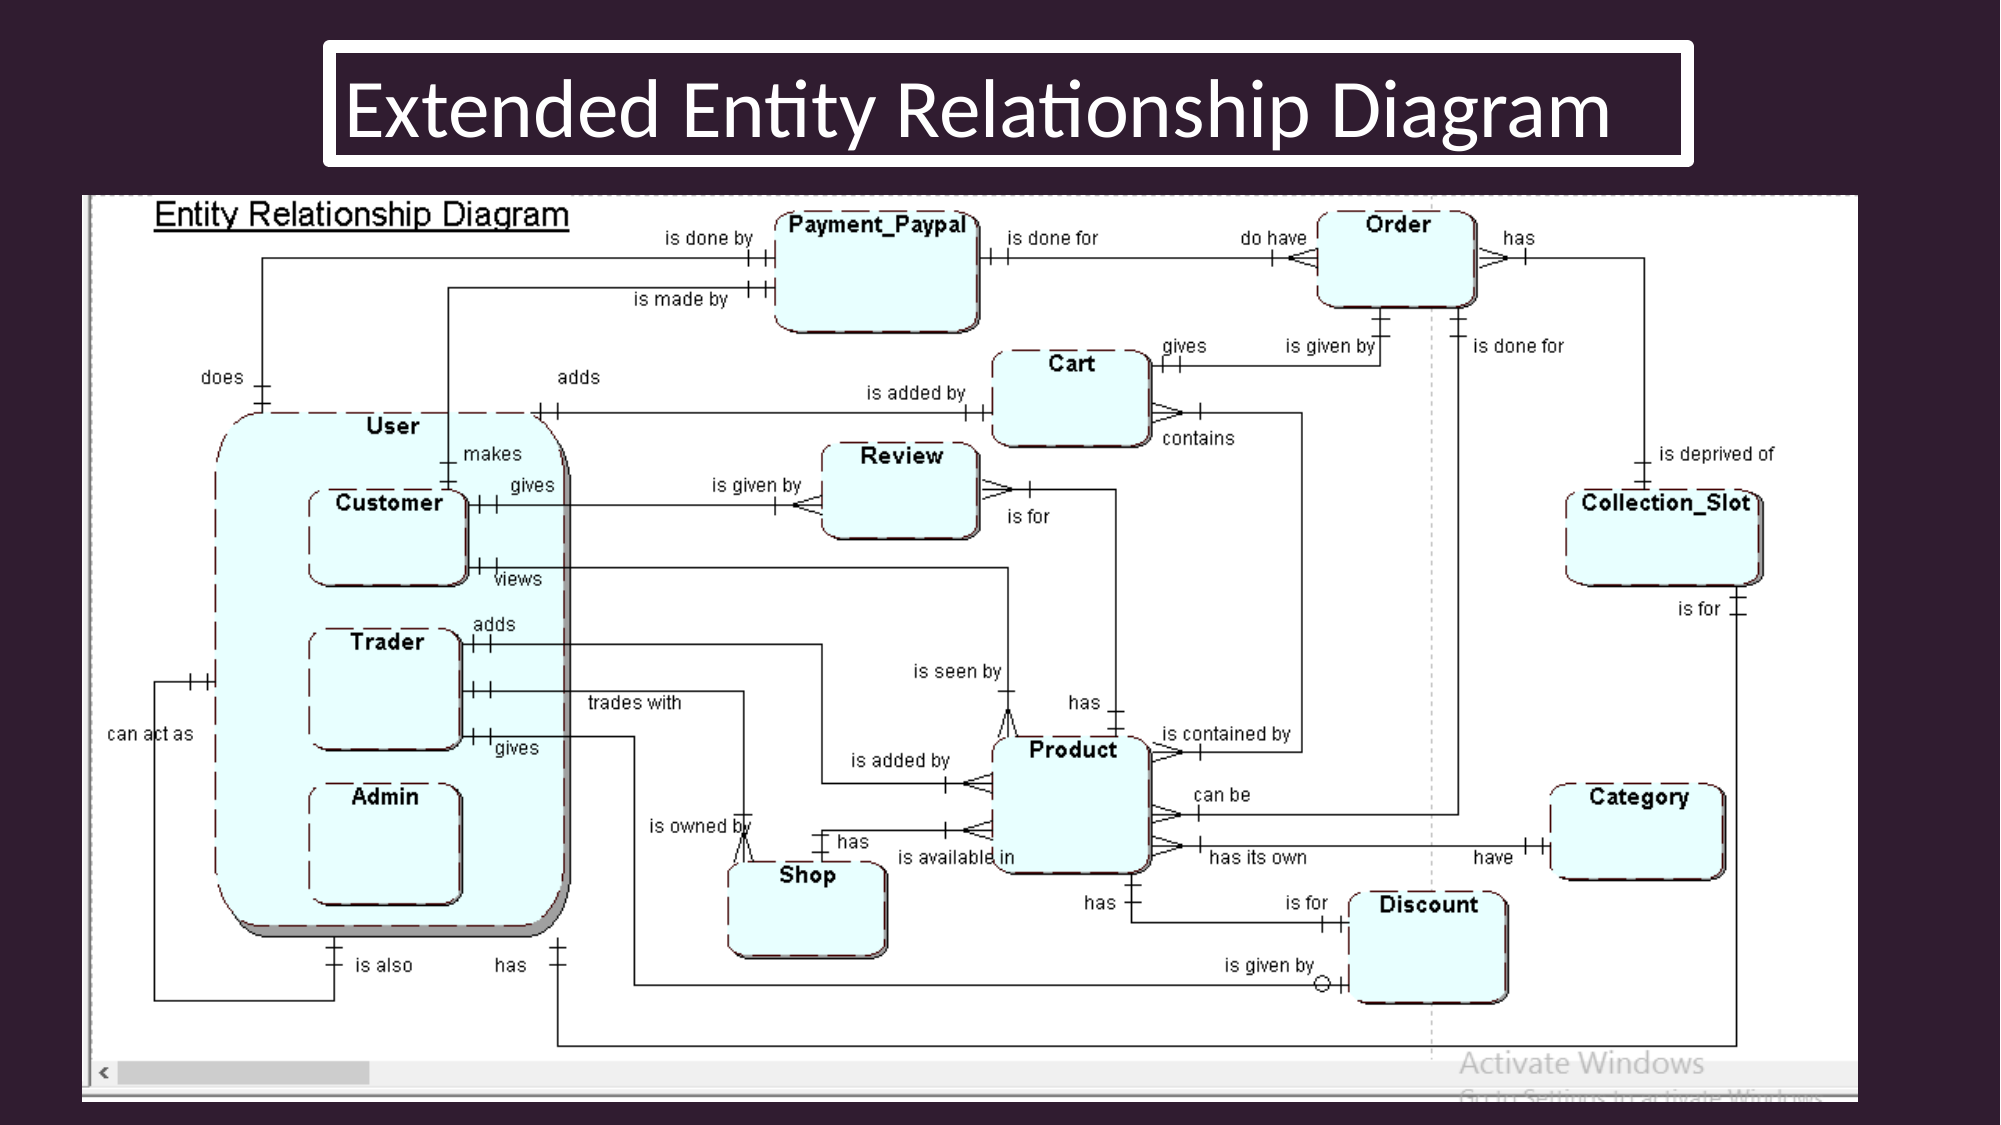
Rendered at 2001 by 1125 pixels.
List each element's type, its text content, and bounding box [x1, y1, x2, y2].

picture [82, 195, 1858, 1102]
text_box Extended Entity Relationship Diagram [329, 46, 1688, 161]
